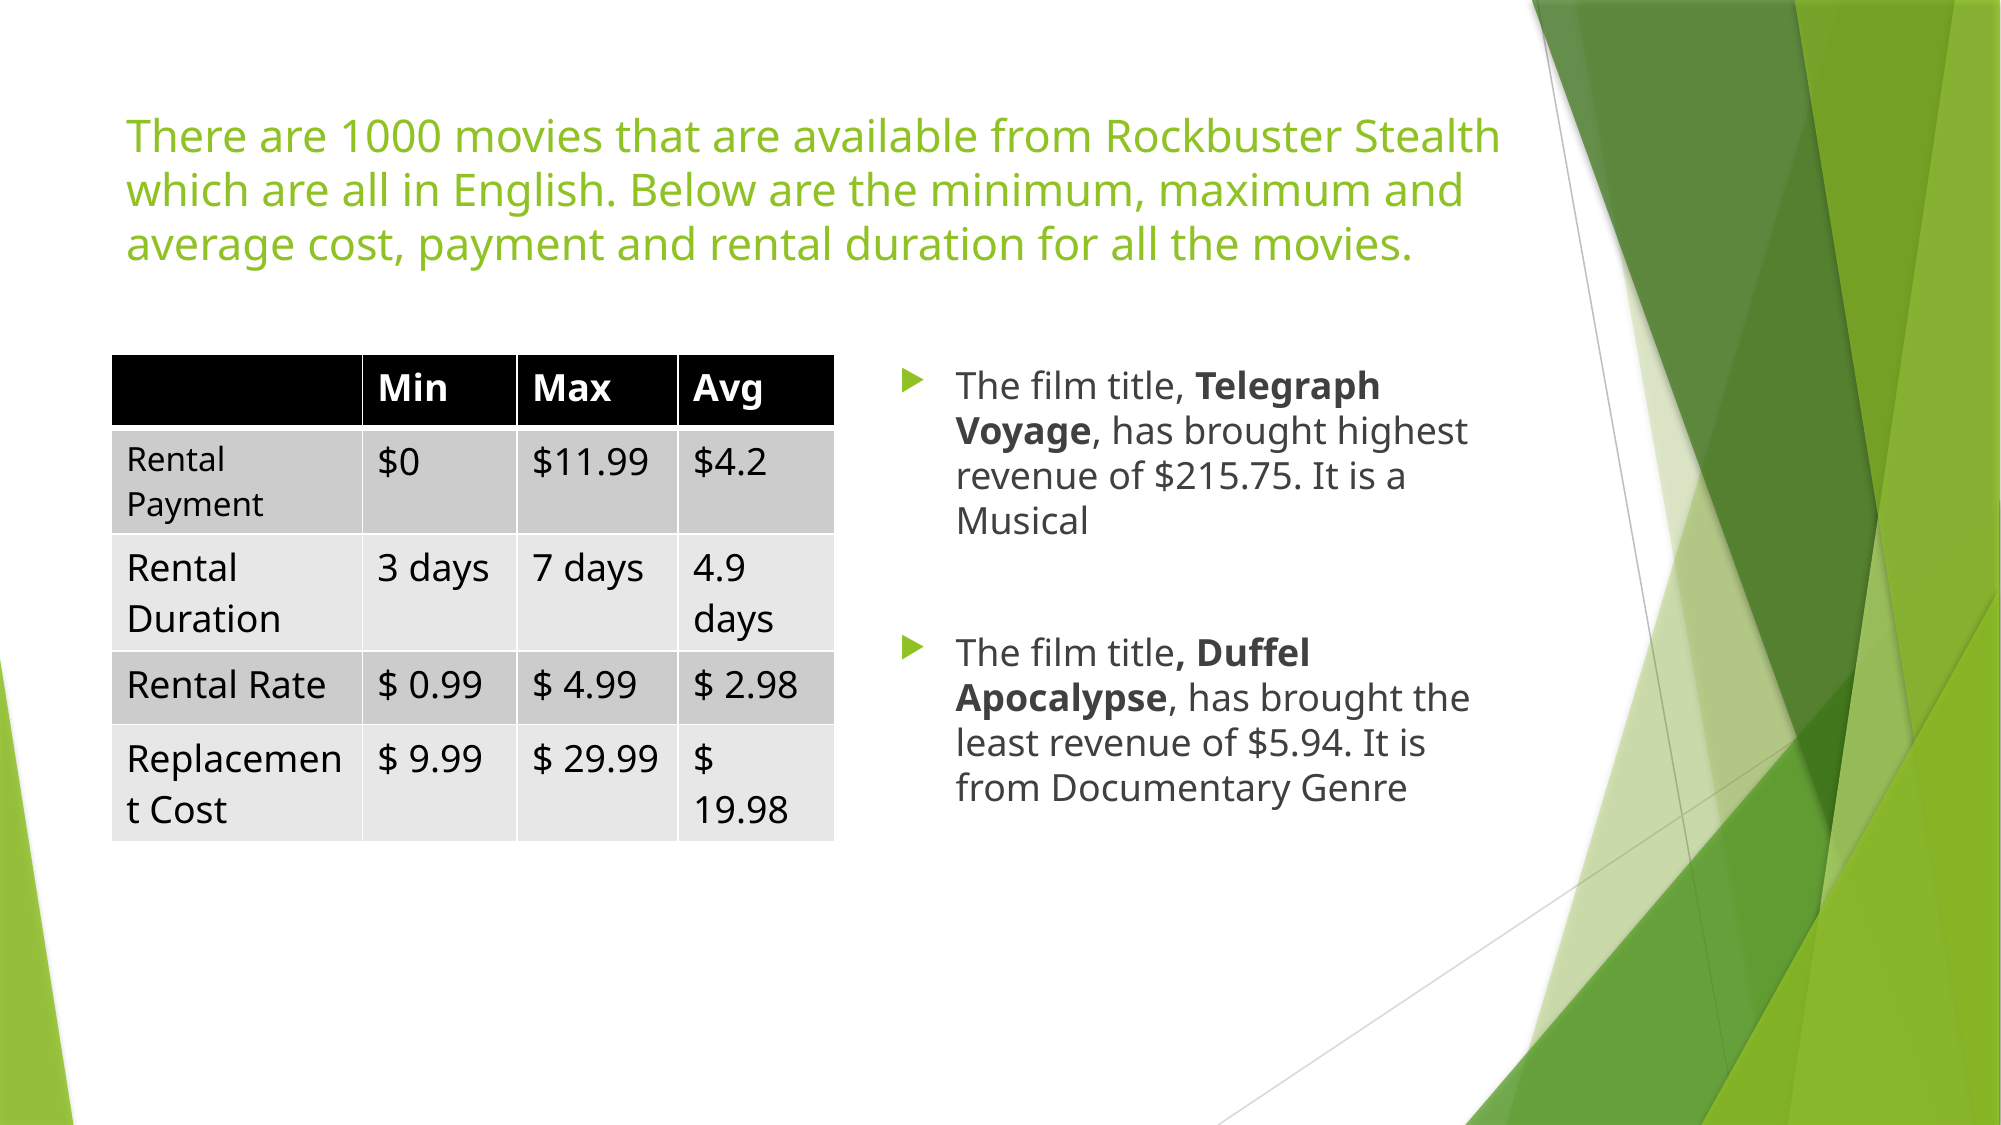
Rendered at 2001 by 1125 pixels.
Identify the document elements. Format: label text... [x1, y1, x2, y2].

table_cell 7 days [518, 535, 677, 650]
table_cell 4.9 days [679, 535, 834, 650]
table_cell $ 29.99 [518, 725, 677, 841]
table_cell $ 2.98 [679, 652, 834, 724]
table_header Min [363, 355, 516, 425]
table_cell $11.99 [518, 431, 677, 533]
title There are 1000 movies that are available from Rockbuster Stealth which are all in English. Below are the minimum, maximum and average cost, payment and rental duration for all the movies. [111, 99, 1522, 317]
table_cell 3 days [363, 535, 516, 650]
table_cell Replacement Cost [112, 725, 362, 841]
table_cell Rental Payment [112, 431, 362, 533]
table_cell $ 9.99 [363, 725, 516, 841]
table_cell $4.2 [679, 431, 834, 533]
list The film title, Telegraph Voyage, has brought highest revenue of $215.75. It is a Musical The film title, Duffel Apocalypse, has brought the least revenue of $5.94. It is from Documentary Genre [884, 354, 1522, 992]
table_cell Rental Duration [112, 535, 362, 650]
table_cell Rental Rate [112, 652, 362, 724]
table_cell $ 0.99 [363, 652, 516, 724]
table_cell $ 4.99 [518, 652, 677, 724]
table_cell $ 19.98 [679, 725, 834, 841]
table_header Max [518, 355, 677, 425]
table_cell $0 [363, 431, 516, 533]
table_header Avg [679, 355, 834, 425]
table_header [112, 355, 362, 425]
